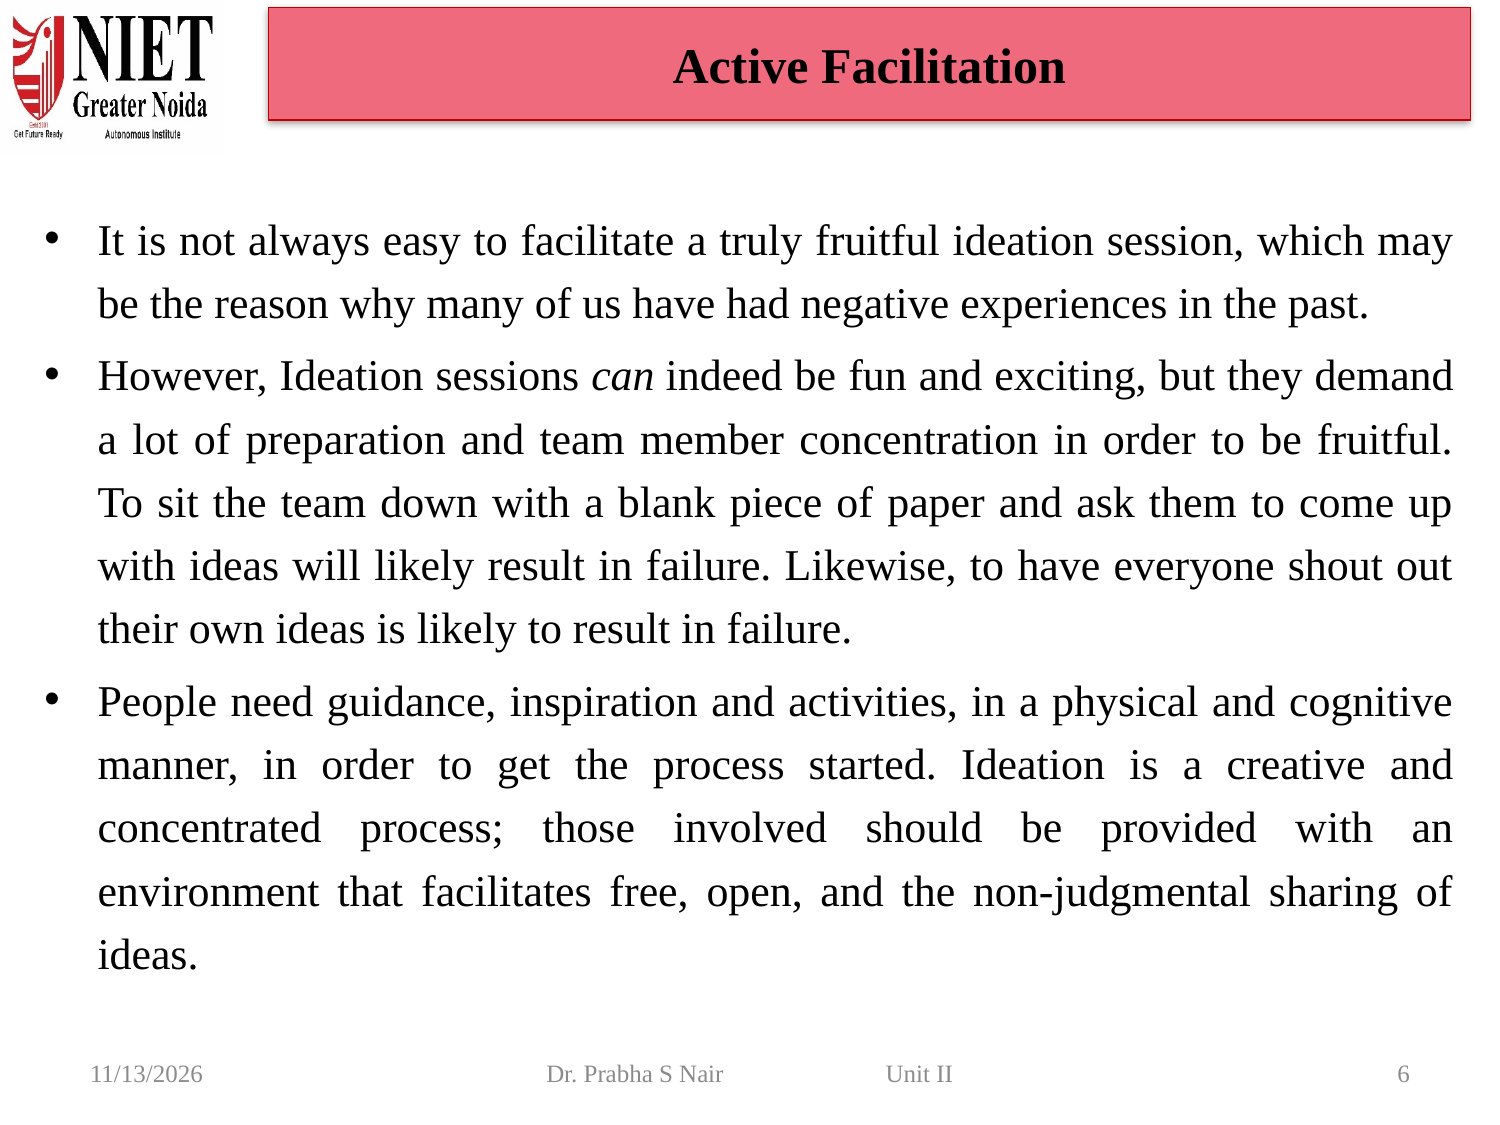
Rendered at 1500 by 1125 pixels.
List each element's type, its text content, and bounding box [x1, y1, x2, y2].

slide_number 6 [1074, 1047, 1425, 1103]
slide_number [75, 1047, 425, 1103]
picture [0, 0, 226, 156]
list It is not always easy to facilitate a truly fruitful ideation session, which may be the reason why many of us have had negative experiences in the past. However, Ideation sessions can indeed be fun and exciting, but they demand a lot of preparation and team member concentration in order to be fruitful. To sit the team down with a blank piece of paper and ask them to come up with ideas will likely result in failure. Likewise, to have everyone shout out their own ideas is likely to result in failure. People need guidance, inspiration and activities, in a physical and cognitive manner, in order to get the process started. Ideation is a creative and concentrated process; those involved should be provided with an environment that facilitates free, open, and the non-judgmental sharing of ideas. [29, 193, 1471, 1047]
text_box Active Facilitation [268, 7, 1471, 121]
footer Dr. Prabha S Nair Unit II [512, 1047, 988, 1103]
